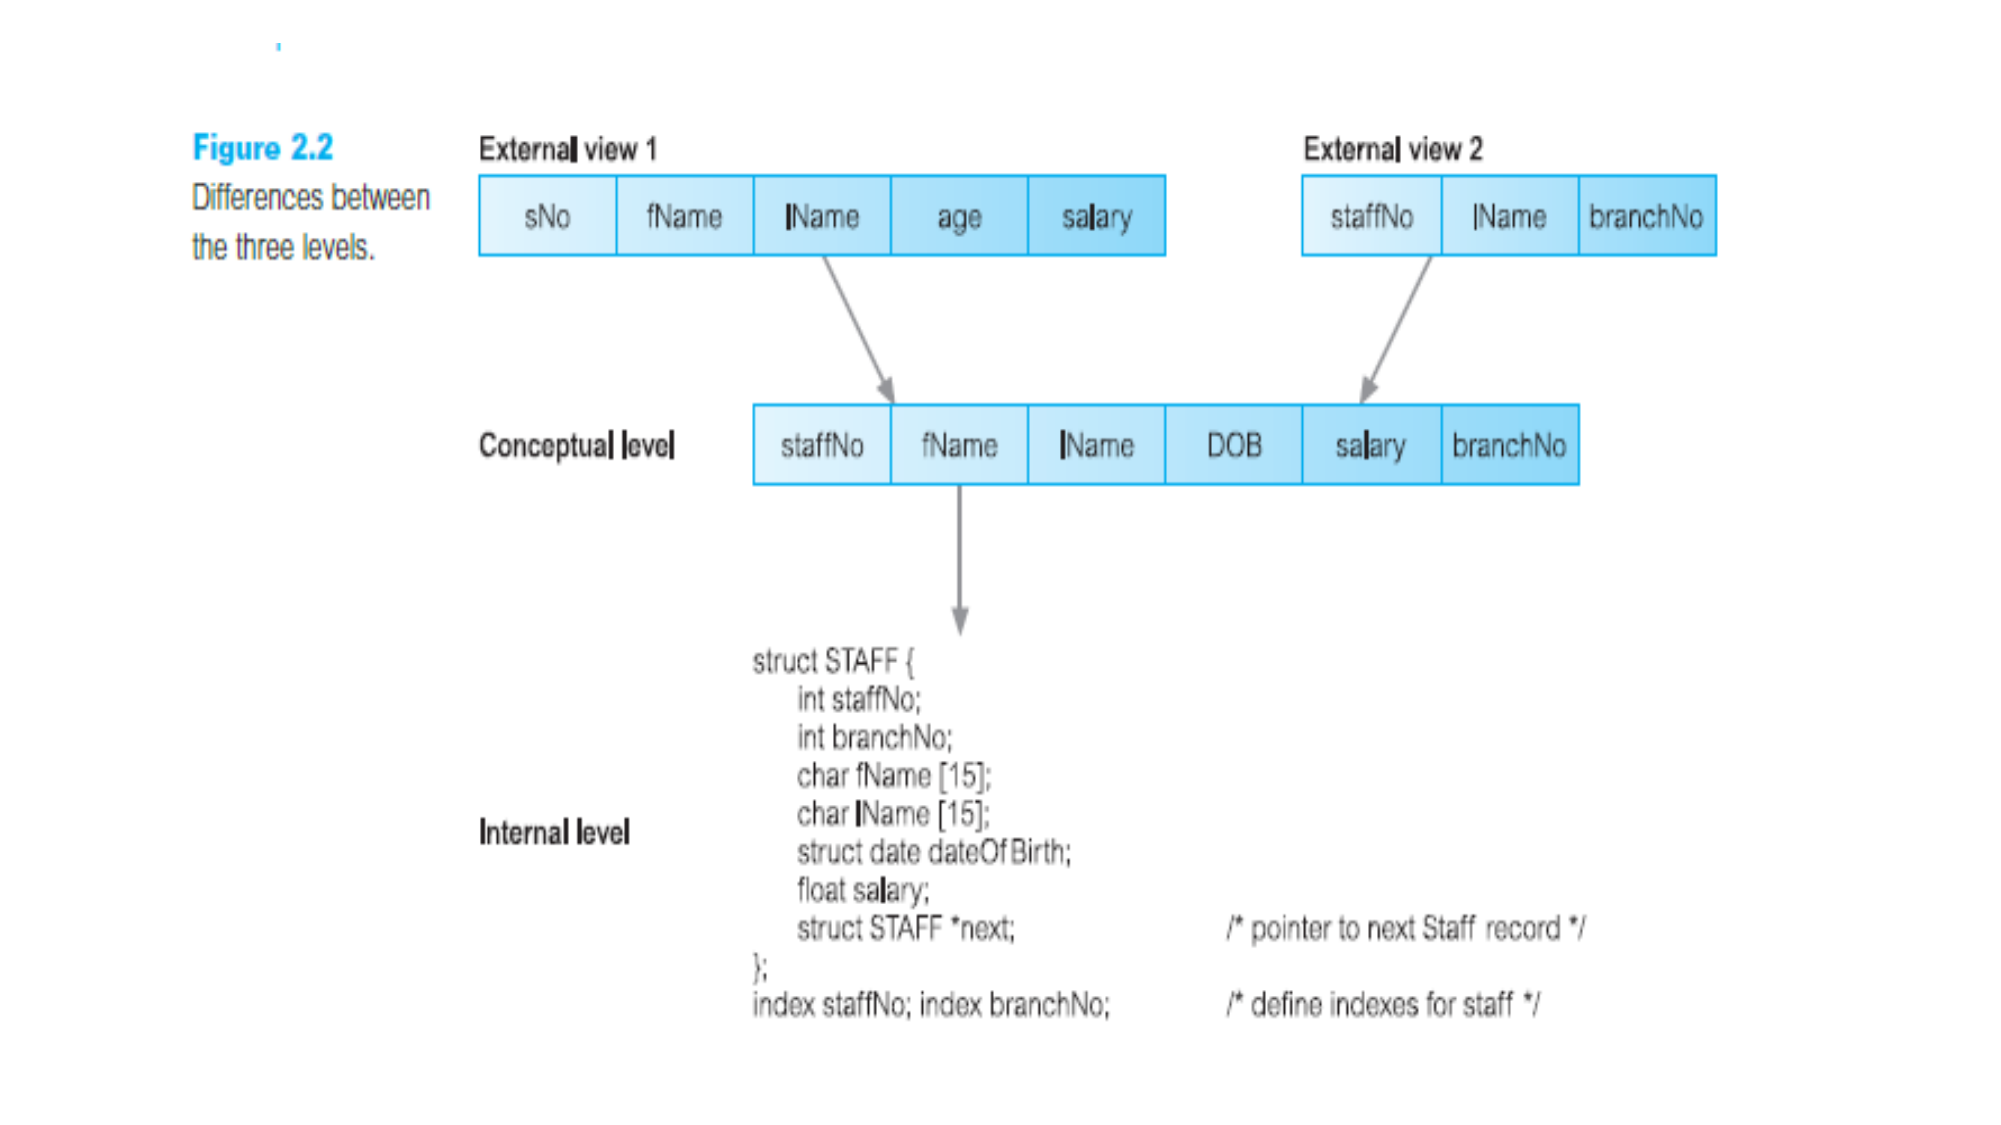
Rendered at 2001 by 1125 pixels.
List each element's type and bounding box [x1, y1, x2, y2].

list [108, 43, 1901, 1092]
